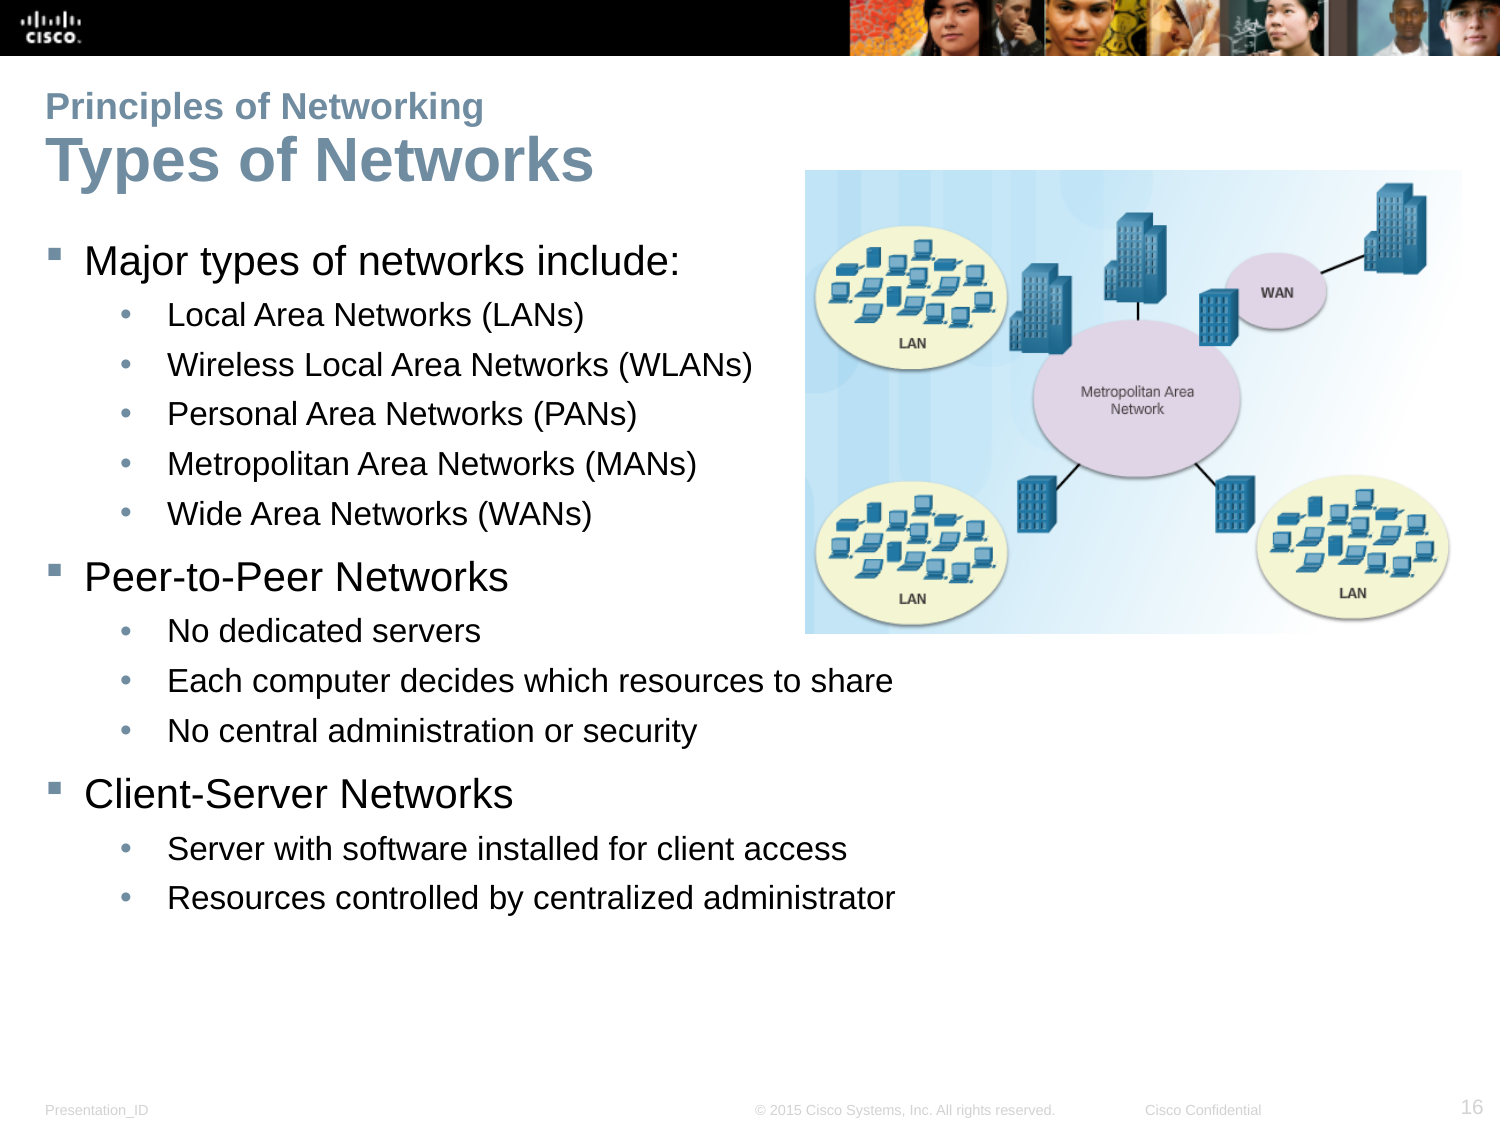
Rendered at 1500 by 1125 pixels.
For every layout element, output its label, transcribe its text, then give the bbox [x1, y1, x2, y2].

picture [0, 0, 1500, 56]
list Major types of networks include: Local Area Networks (LANs) Wireless Local Area Networks (WLANs) Personal Area Networks (PANs) Metropolitan Area Networks (MANs) Wide Area Networks (WANs) Peer-to-Peer Networks No dedicated servers Each computer decides which resources to share No central administration or security Client-Server Networks Server with software installed for client access Resources controlled by centralized administrator [31, 230, 1215, 1035]
title Principles of Networking Types of Networks [31, 64, 1471, 203]
picture [805, 169, 1462, 635]
